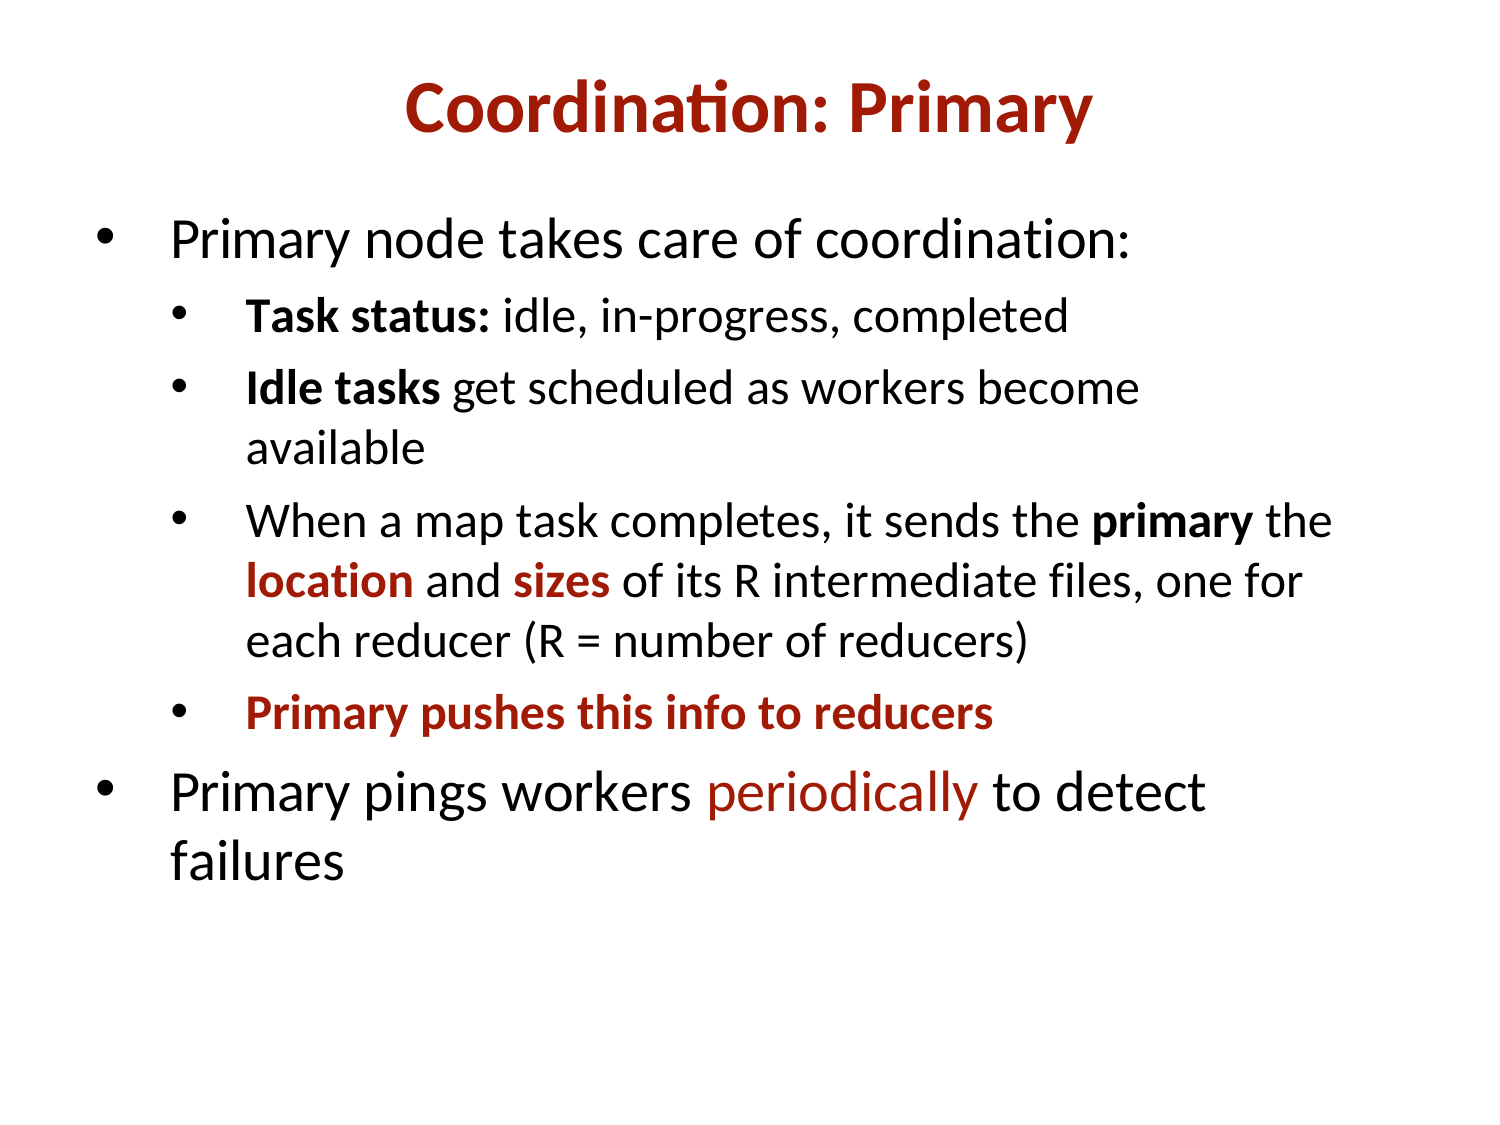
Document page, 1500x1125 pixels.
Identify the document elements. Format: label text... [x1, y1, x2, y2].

text_box Primary node takes care of coordination: Task status: idle, in-progress, completed Idle tasks get scheduled as workers become available When a map task completes, it sends the primary the location and sizes of its R intermediate files, one for each reducer (R = number of reducers) Primary pushes this info to reducers Primary pings workers periodically to detect failures [95, 200, 1387, 893]
text_box Coordination: Primary [112, 50, 1388, 238]
